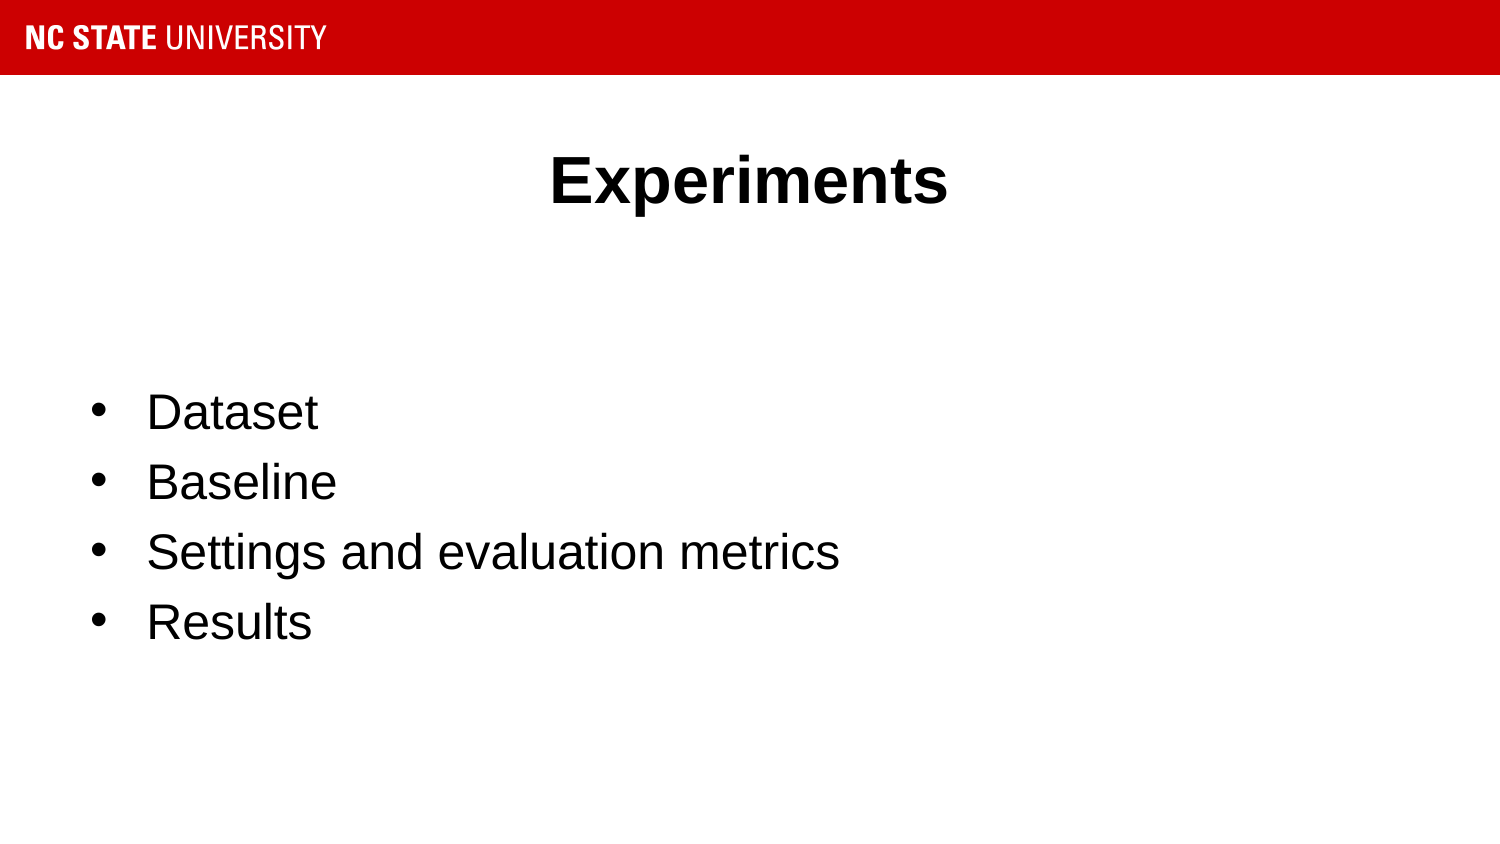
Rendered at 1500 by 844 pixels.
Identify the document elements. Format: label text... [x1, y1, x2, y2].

title Experiments [75, 110, 1425, 243]
list Dataset Baseline Settings and evaluation metrics Results [75, 371, 1425, 754]
picture [0, 0, 1500, 75]
